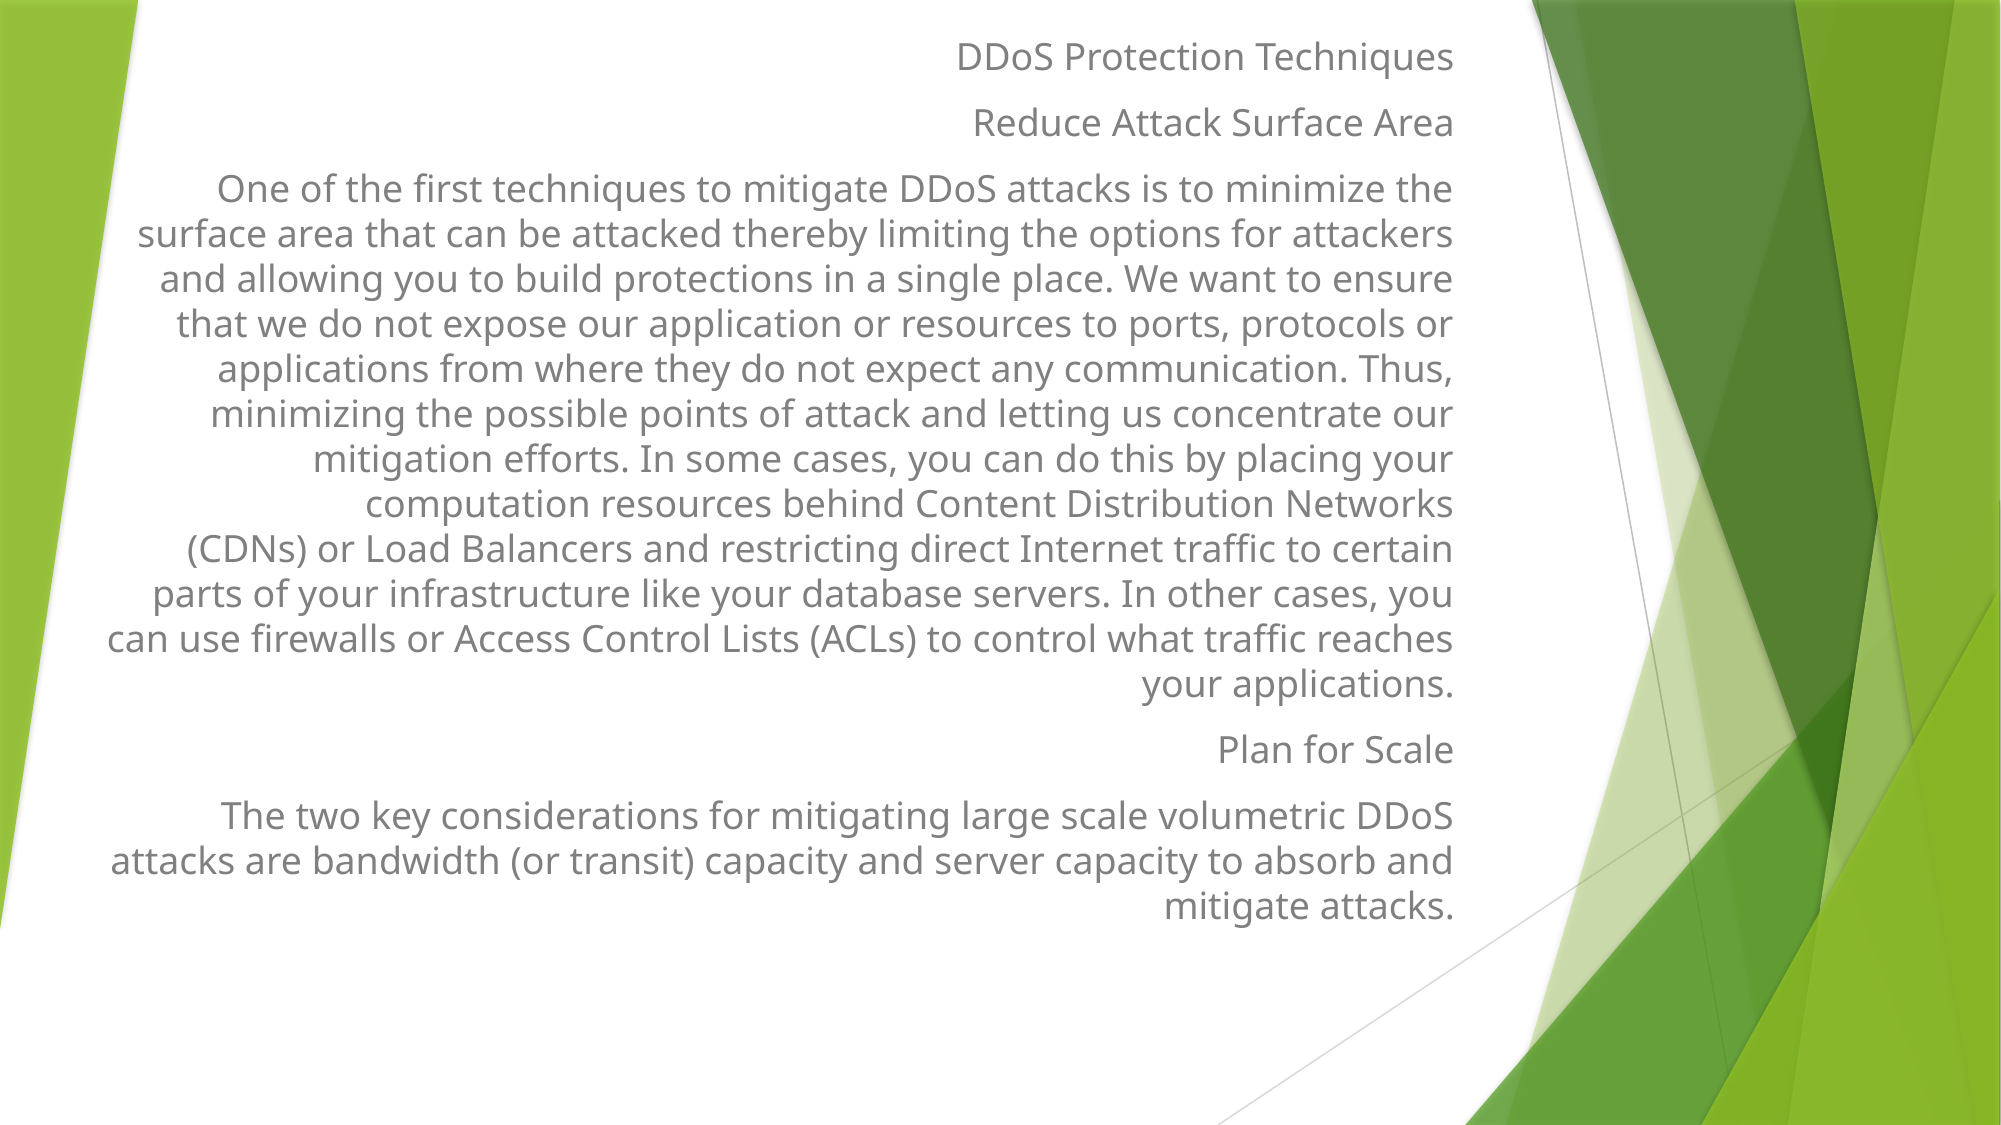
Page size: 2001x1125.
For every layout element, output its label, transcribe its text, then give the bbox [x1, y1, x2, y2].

subtitle DDoS Protection Techniques Reduce Attack Surface Area One of the first techniques to mitigate DDoS attacks is to minimize the surface area that can be attacked thereby limiting the options for attackers and allowing you to build protections in a single place. We want to ensure that we do not expose our application or resources to ports, protocols or applications from where they do not expect any communication. Thus, minimizing the possible points of attack and letting us concentrate our mitigation efforts. In some cases, you can do this by placing your computation resources behind Content Distribution Networks (CDNs) or Load Balancers and restricting direct Internet traffic to certain parts of your infrastructure like your database servers. In other cases, you can use firewalls or Access Control Lists (ACLs) to control what traffic reaches your applications. Plan for Scale The two key considerations for mitigating large scale volumetric DDoS attacks are bandwidth (or transit) capacity and server capacity to absorb and mitigate attacks. [81, 25, 1470, 1080]
